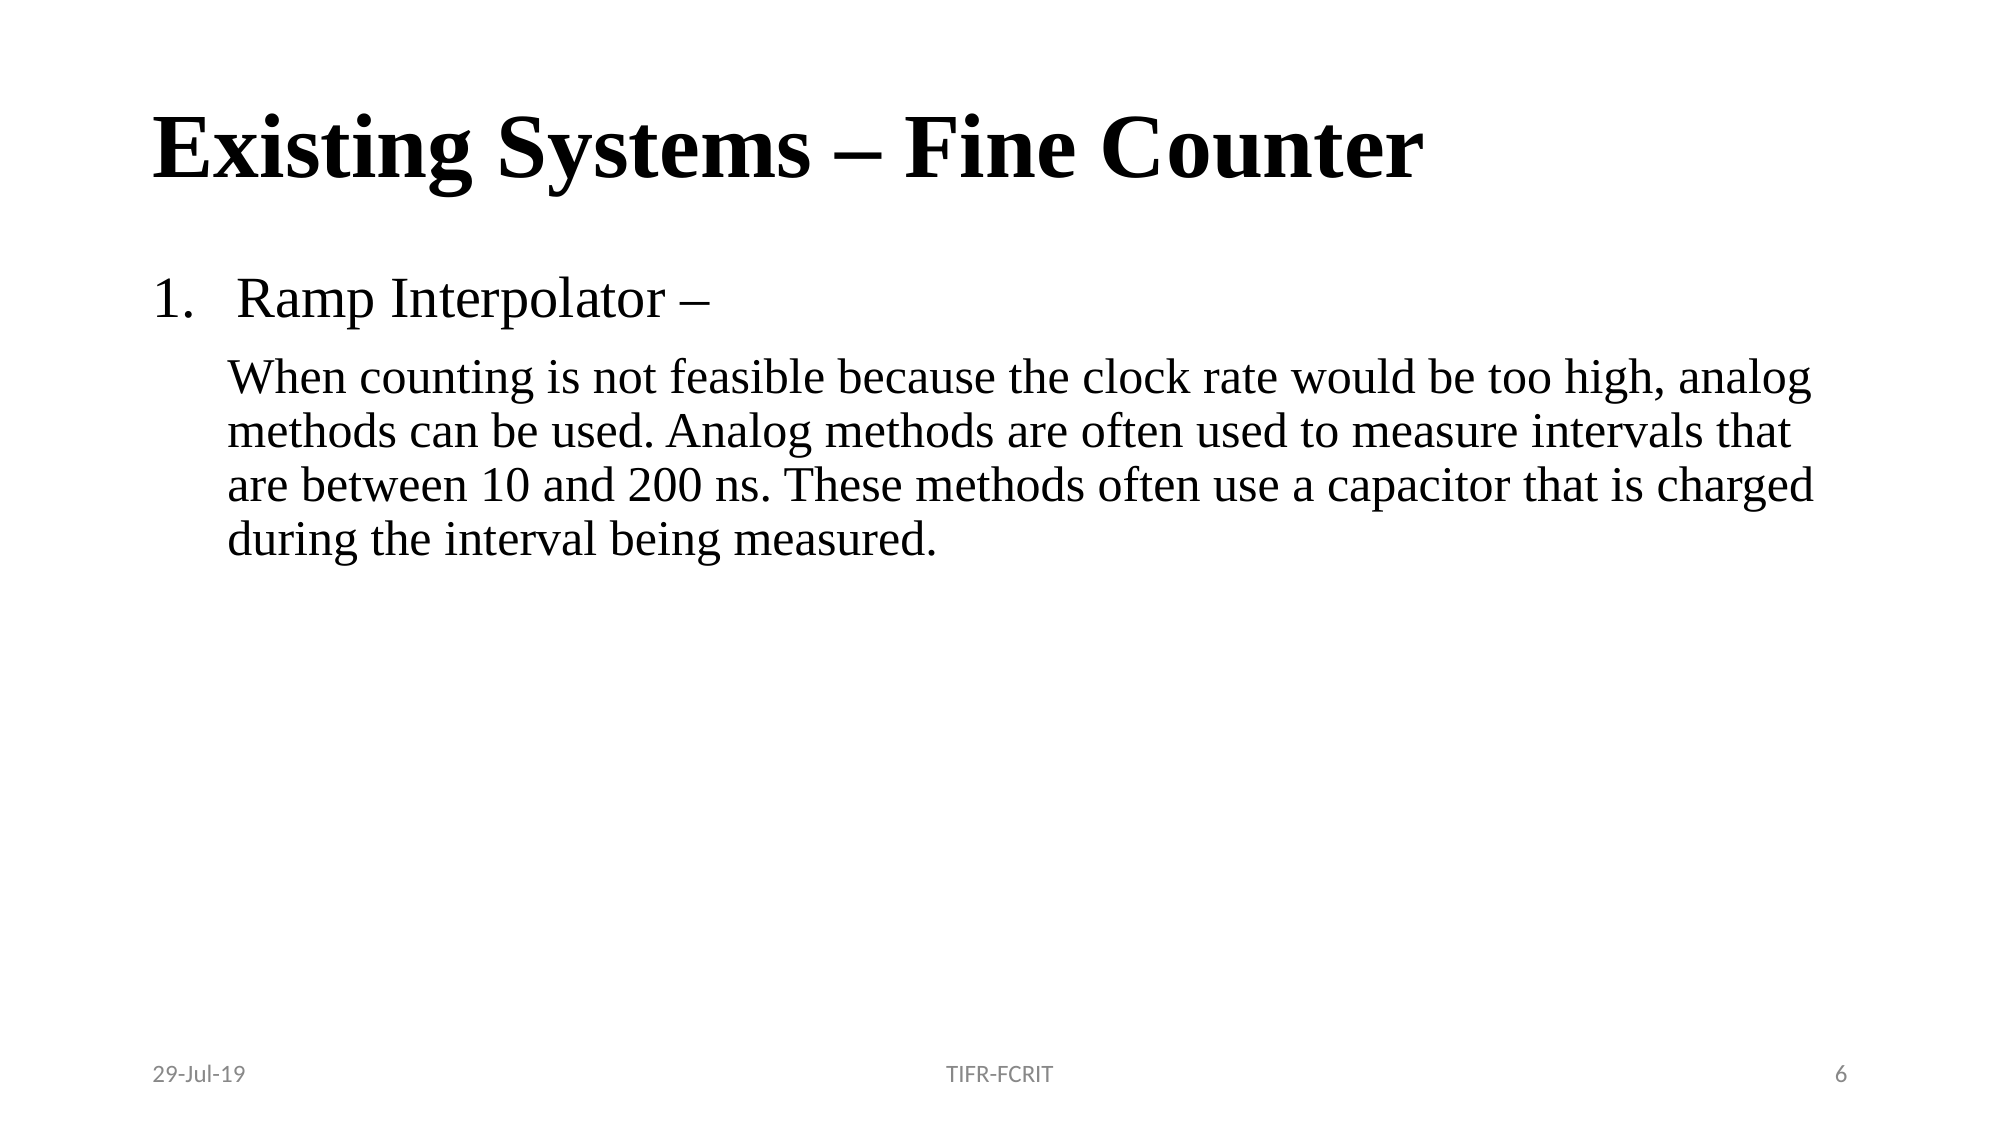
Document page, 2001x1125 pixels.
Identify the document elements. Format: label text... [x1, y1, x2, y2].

title Existing Systems – Fine Counter [137, 59, 1863, 236]
slide_number ‹#› [1412, 1042, 1863, 1103]
slide_number 29-Jul-19 [137, 1042, 588, 1103]
list Ramp Interpolator – When counting is not feasible because the clock rate would be too high, analog methods can be used. Analog methods are often used to measure intervals that are between 10 and 200 ns. These methods often use a capacitor that is charged during the interval being measured. [137, 259, 1863, 974]
footer TIFR-FCRIT [662, 1042, 1338, 1103]
